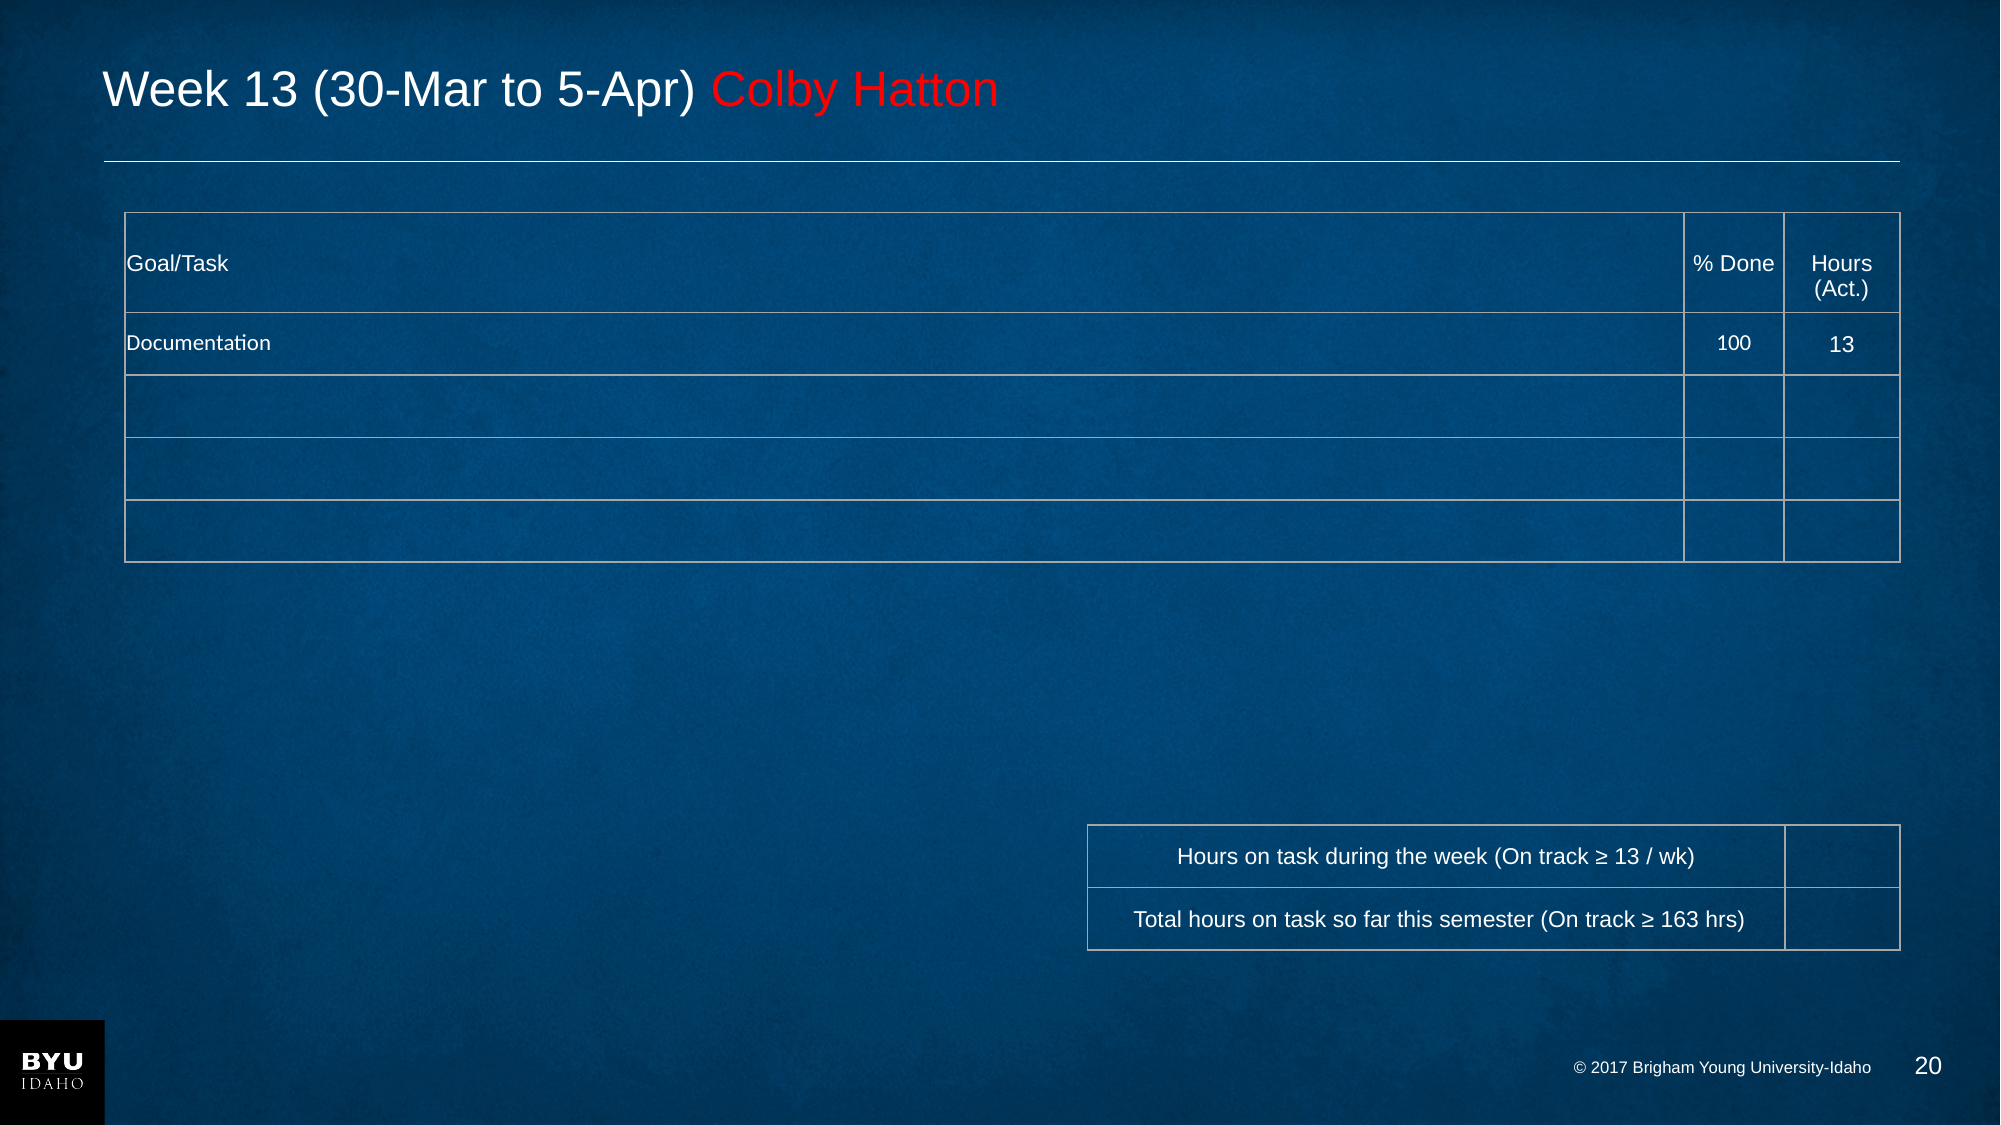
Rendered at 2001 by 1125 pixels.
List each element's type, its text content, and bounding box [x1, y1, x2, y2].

table_header Goal/Task [126, 213, 1683, 312]
table_cell [126, 376, 1683, 437]
table_header % Done [1685, 213, 1783, 312]
table_cell [126, 438, 1683, 499]
table_cell 13 [1785, 313, 1899, 374]
table_cell [1785, 501, 1899, 561]
table_cell [1685, 501, 1783, 561]
table_cell [1785, 438, 1899, 499]
table_cell [1786, 888, 1899, 949]
table_cell [126, 501, 1683, 561]
table_cell [1685, 376, 1783, 437]
table_cell [1685, 438, 1783, 499]
table_cell Documentation [126, 313, 1683, 374]
title Week 13 (30-Mar to 5-Apr) Colby Hatton [87, 12, 1900, 162]
table_header [1786, 826, 1899, 887]
table_header Hours on task during the week (On track ≥ 13 / wk) [1088, 826, 1784, 887]
table_header Hours (Act.) [1785, 213, 1899, 312]
table_cell [1785, 376, 1899, 437]
picture [0, 0, 2000, 1125]
table_cell 100 [1685, 313, 1783, 374]
table_cell Total hours on task so far this semester (On track ≥ 163 hrs) [1088, 888, 1784, 949]
